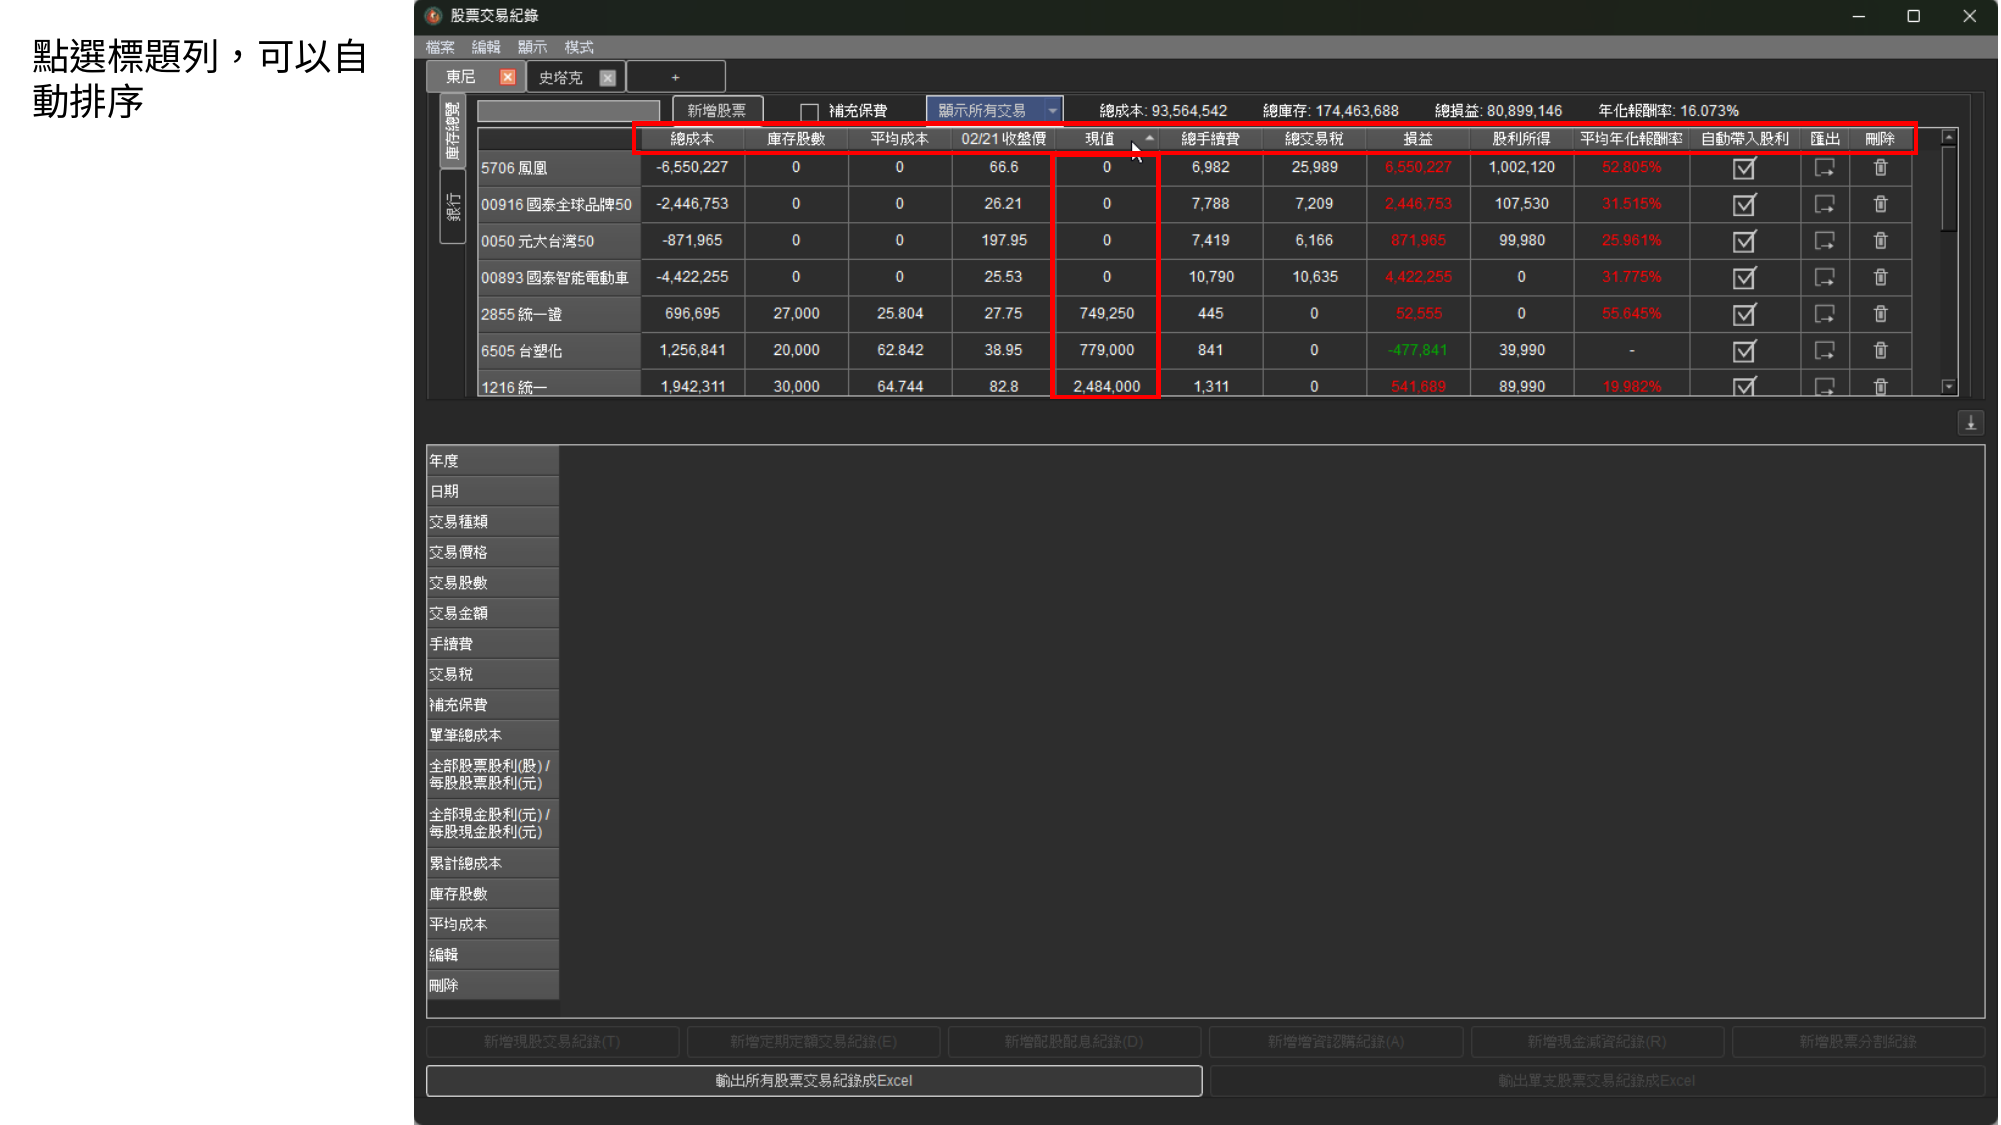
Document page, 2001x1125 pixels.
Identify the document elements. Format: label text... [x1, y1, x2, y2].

text_box 點選標題列，可以自動排序 [17, 25, 414, 131]
picture [414, 0, 1998, 1125]
